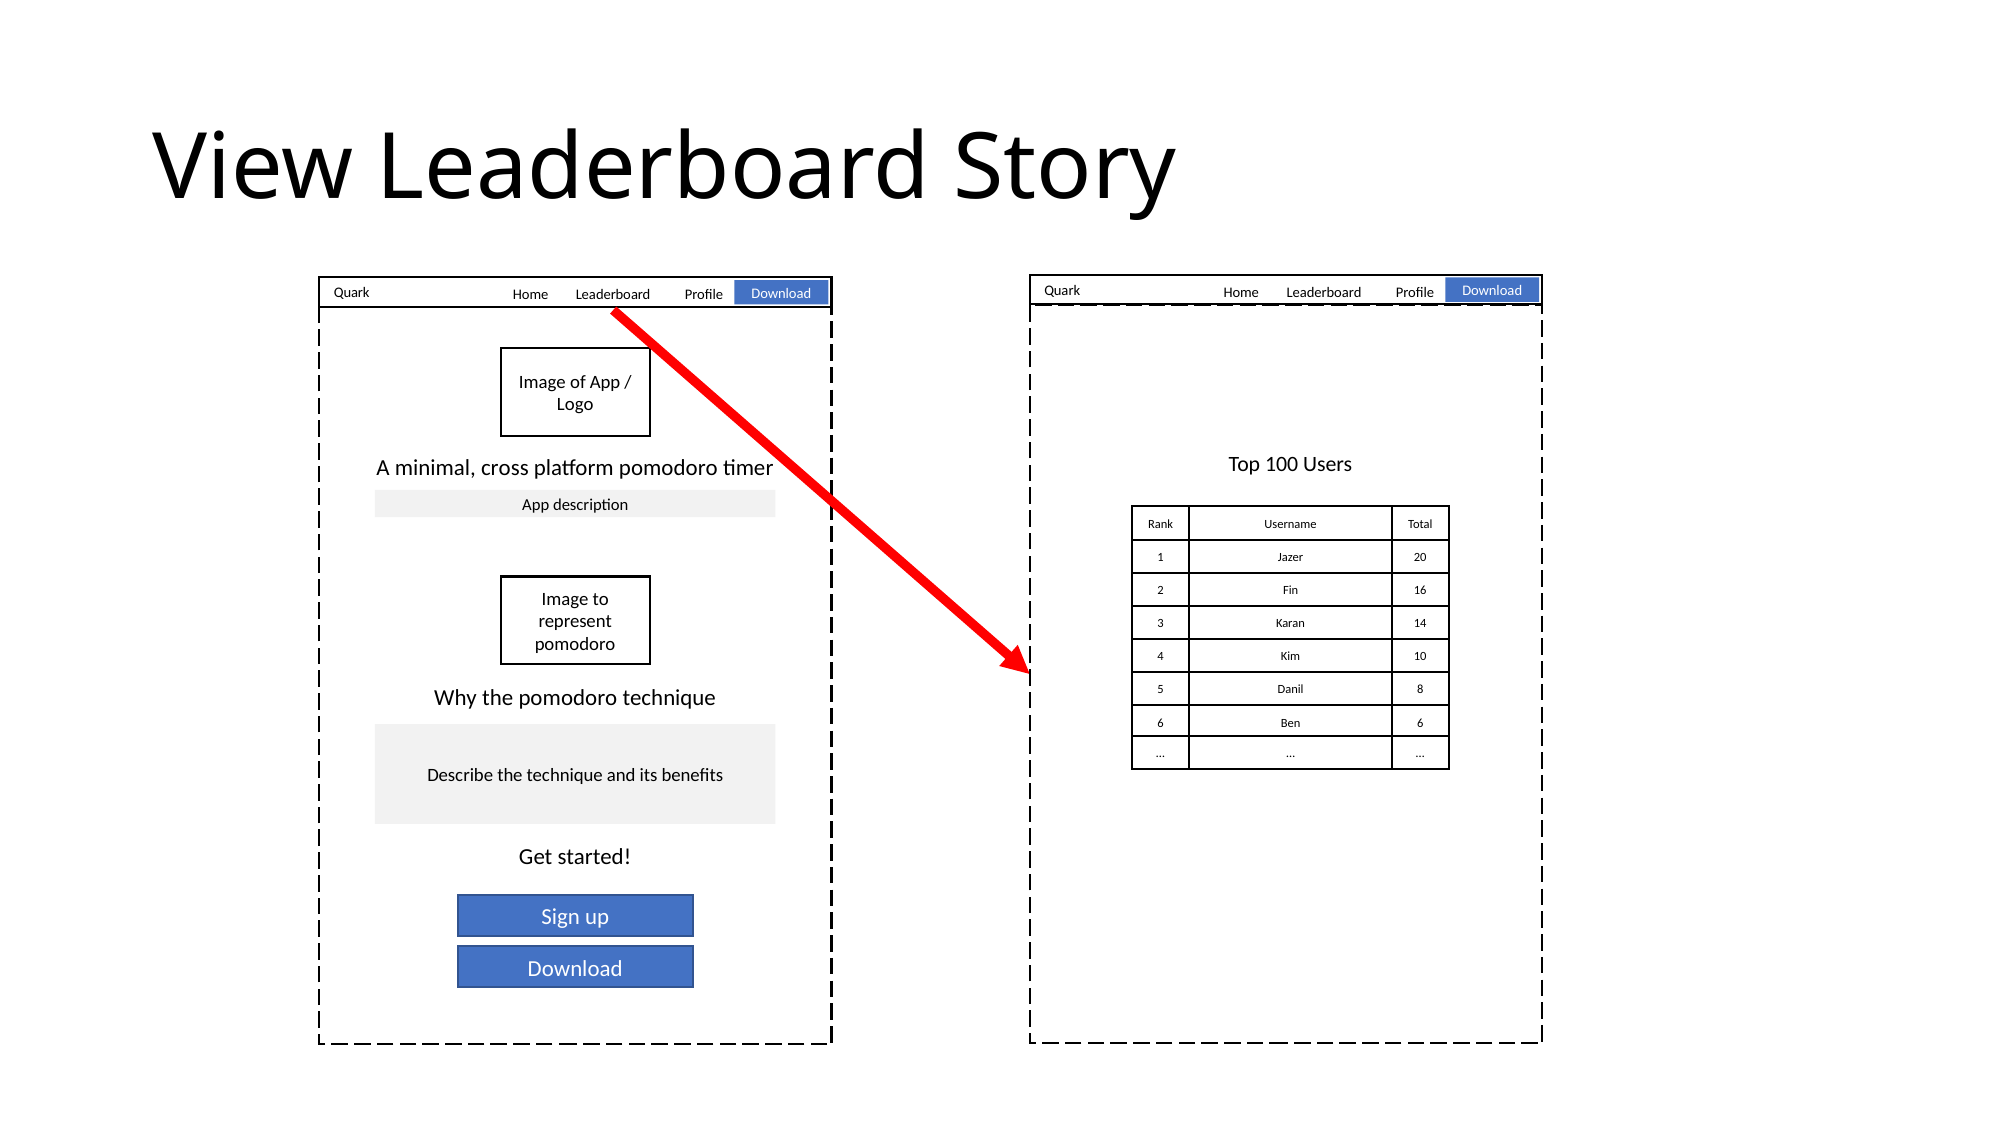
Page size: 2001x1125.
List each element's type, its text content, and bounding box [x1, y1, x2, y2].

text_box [1029, 274, 1543, 309]
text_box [318, 311, 832, 1045]
title View Leaderboard Story [137, 59, 1863, 278]
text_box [318, 277, 832, 311]
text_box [613, 310, 1029, 674]
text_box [1029, 309, 1543, 1044]
